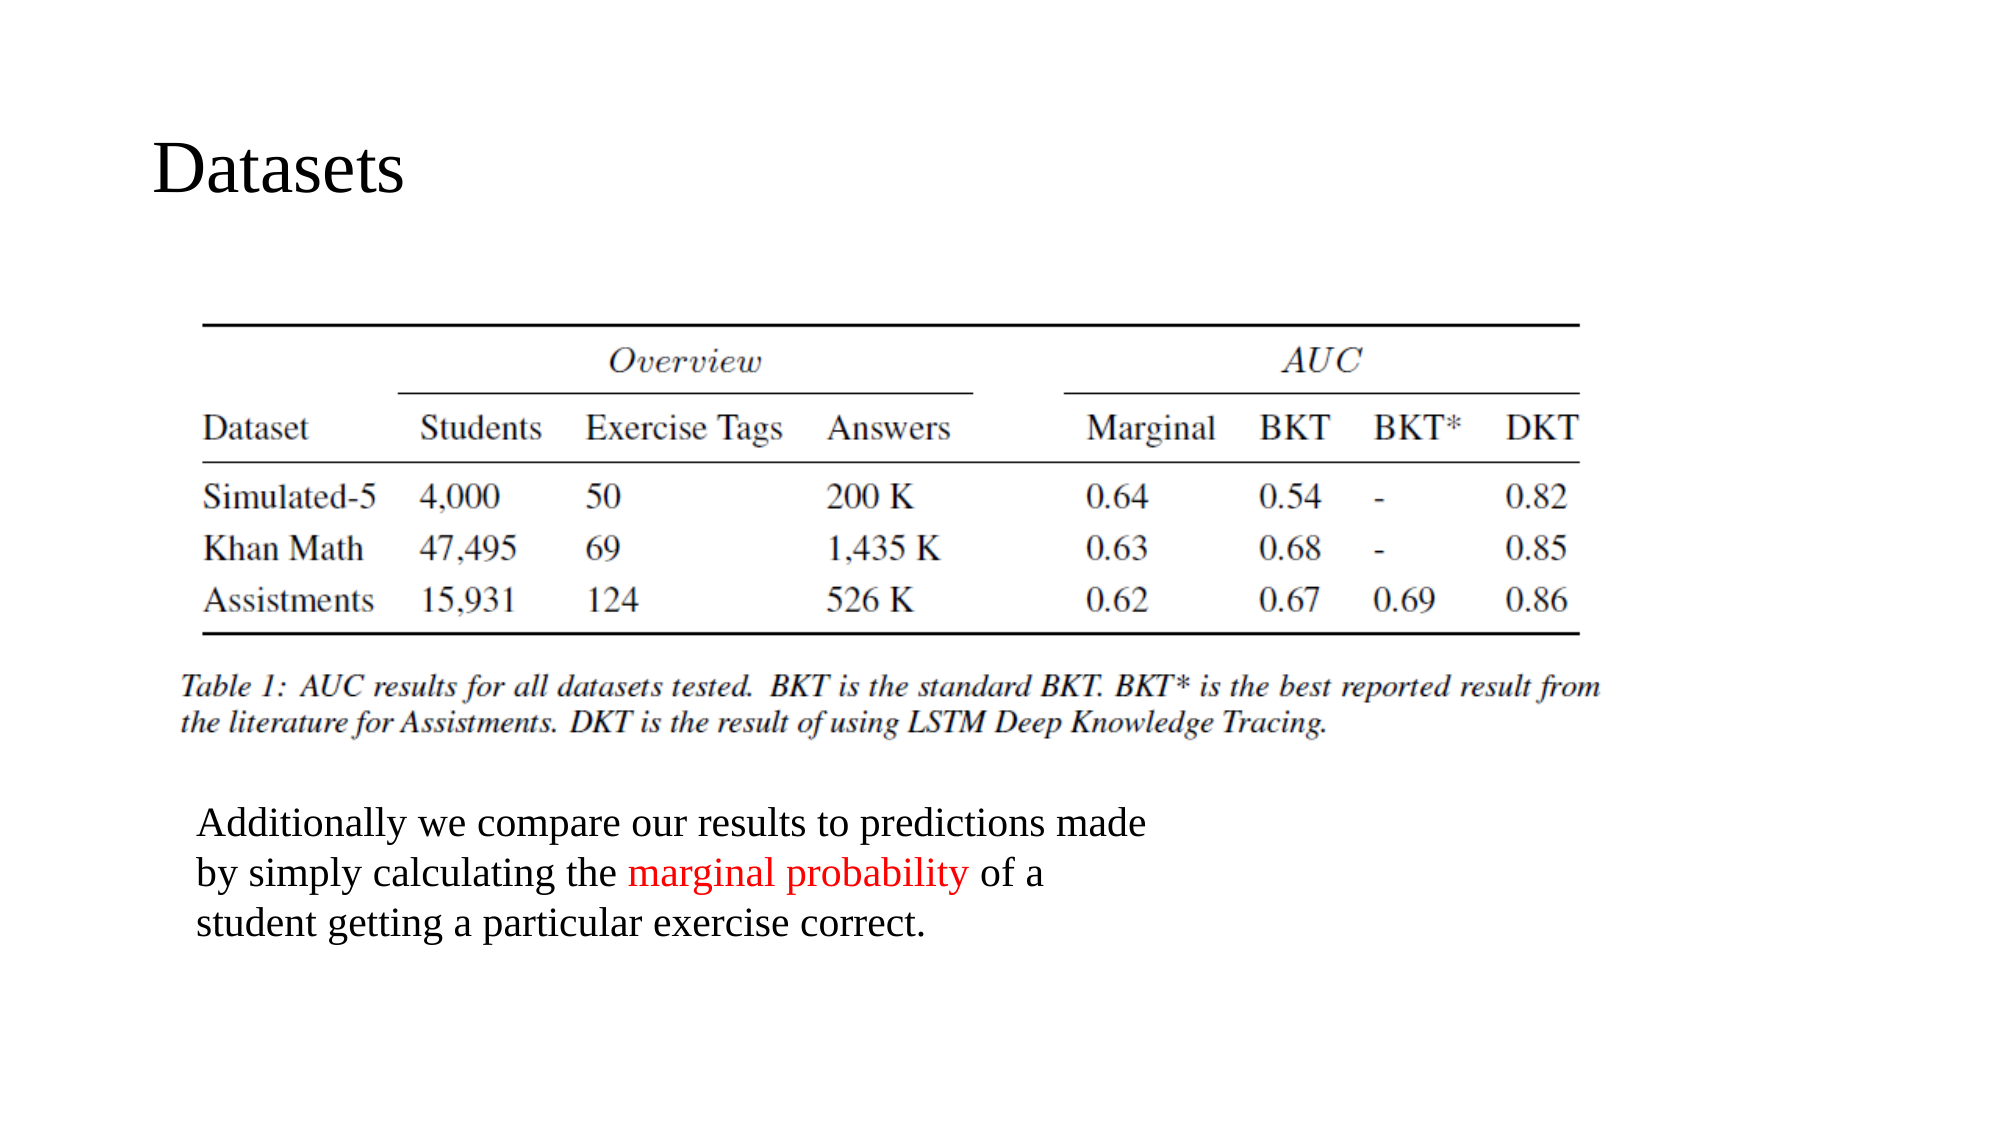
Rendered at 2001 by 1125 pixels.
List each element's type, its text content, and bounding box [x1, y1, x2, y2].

text_box Additionally we compare our results to predictions made by simply calculating the marginal probability of a student getting a particular exercise correct. [181, 787, 1182, 953]
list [137, 263, 1663, 767]
title Datasets [137, 59, 1863, 278]
